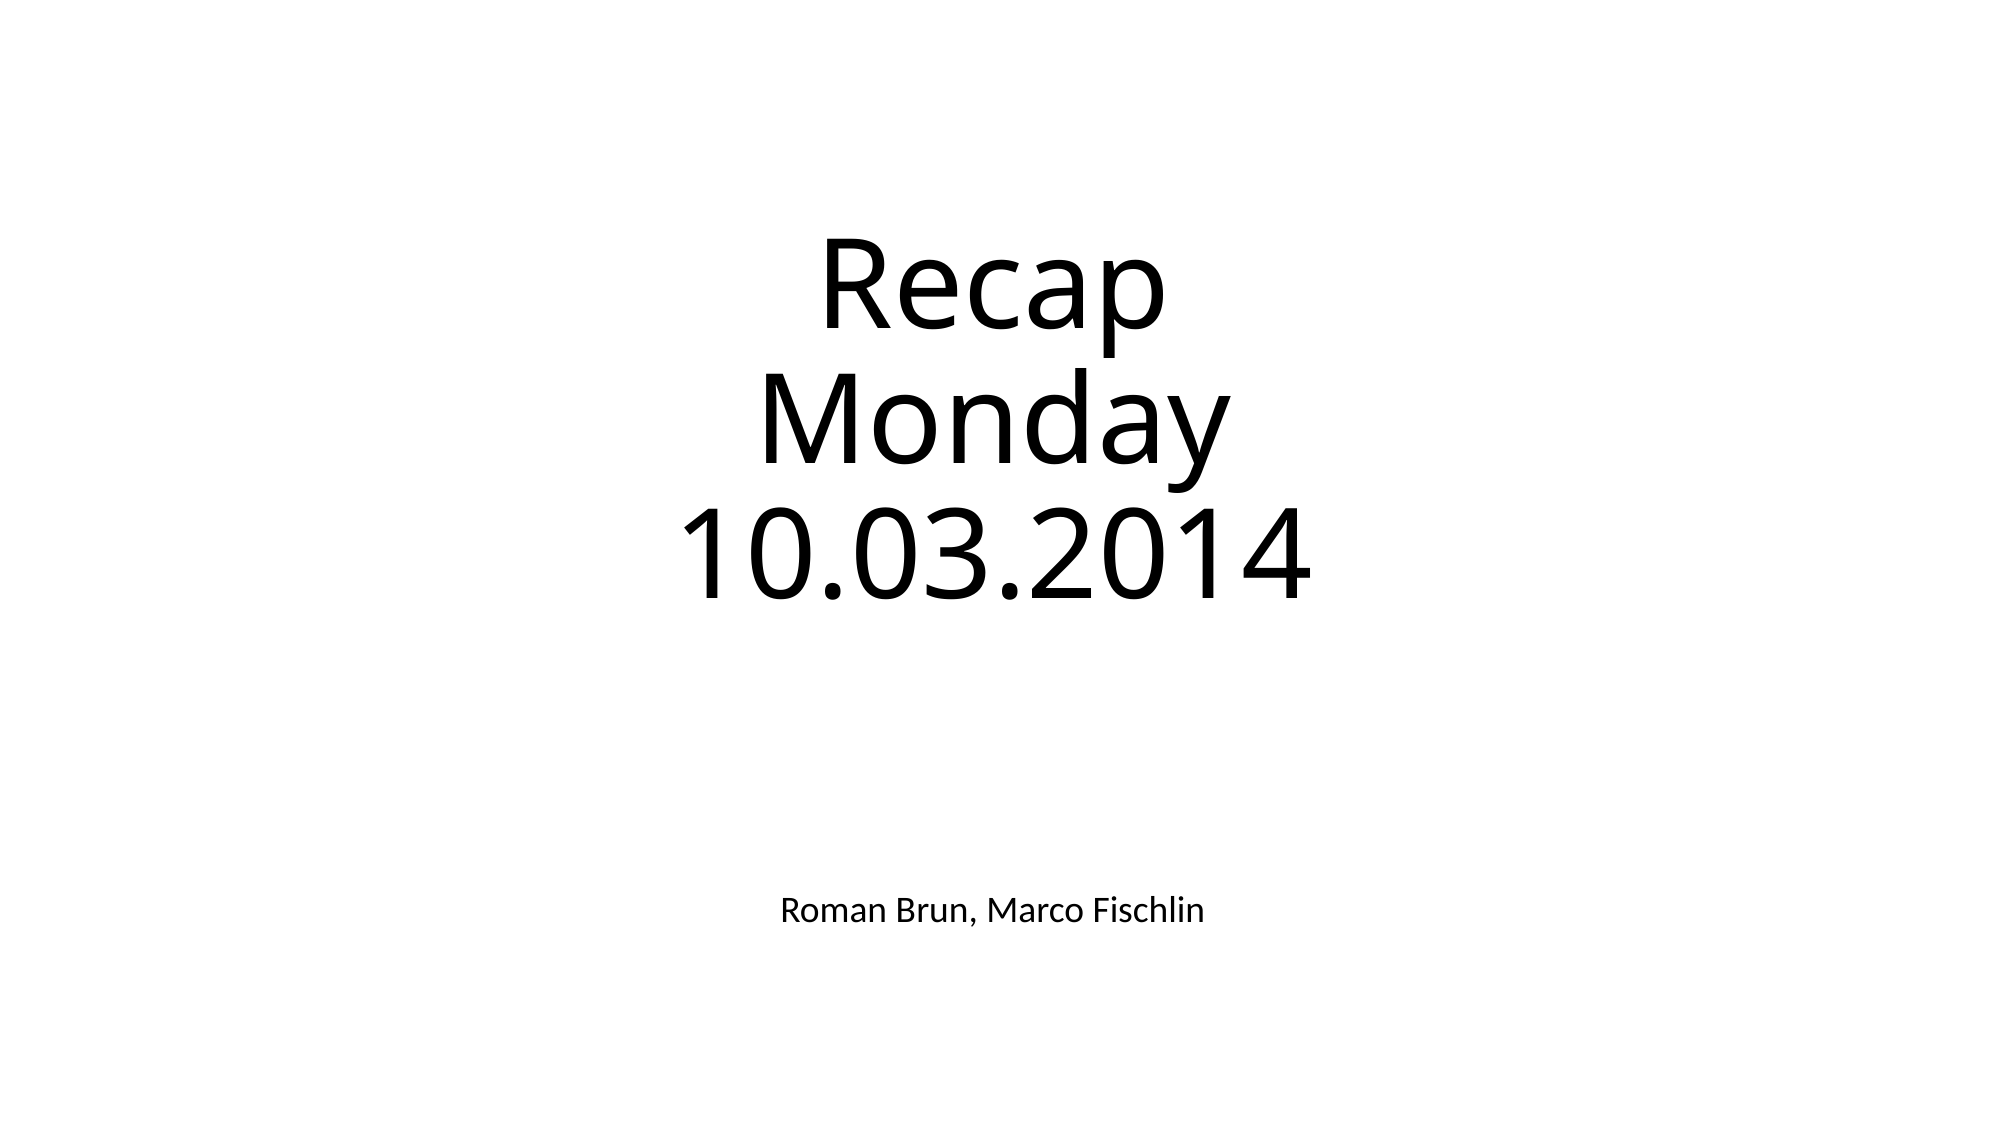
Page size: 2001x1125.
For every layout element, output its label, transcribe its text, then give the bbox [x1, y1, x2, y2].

title Recap Monday 10.03.2014 [243, 117, 1744, 728]
text_box Roman Brun, Marco Fischlin [765, 877, 1221, 938]
